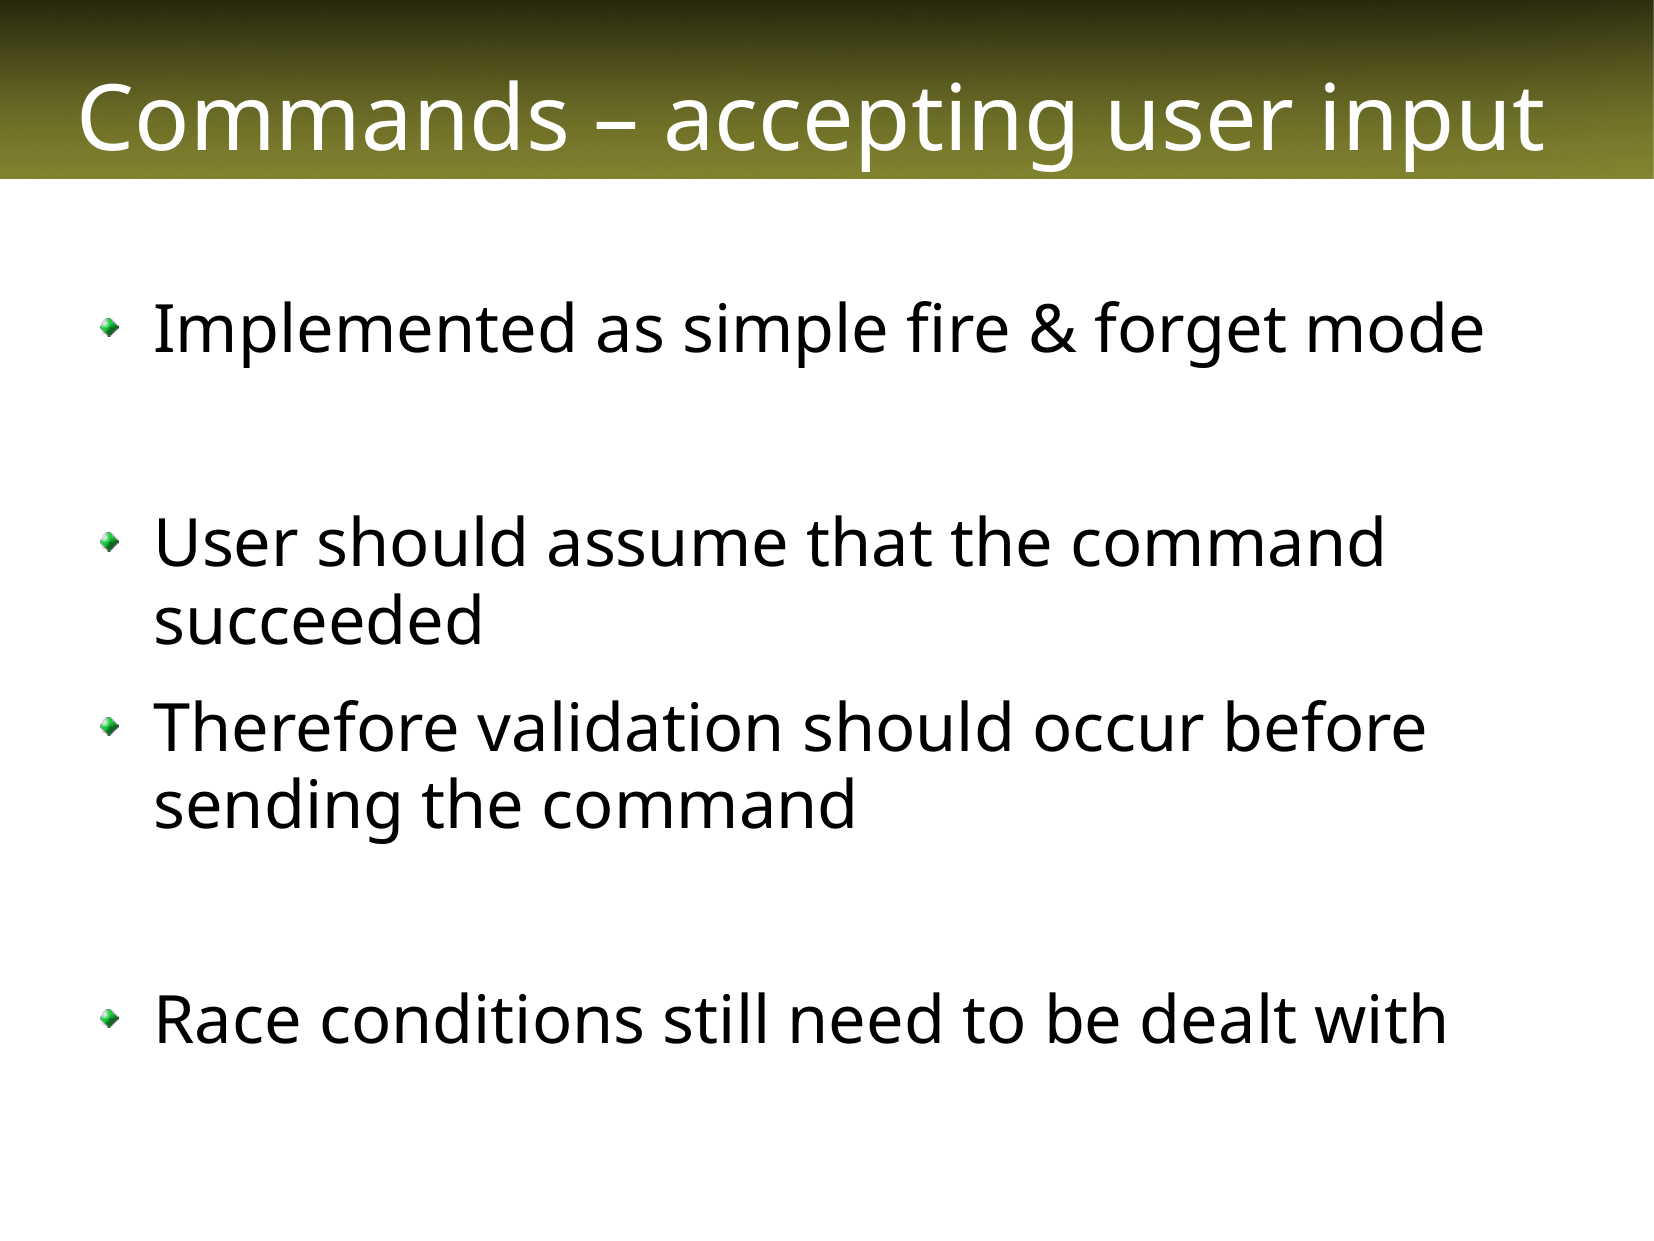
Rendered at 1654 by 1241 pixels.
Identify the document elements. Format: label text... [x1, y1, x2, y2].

picture [100, 1009, 119, 1028]
title Commands – accepting user input [76, 58, 1654, 178]
picture [100, 532, 119, 552]
picture [0, 0, 1654, 179]
list Implemented as simple fire & forget mode User should assume that the command succeeded Therefore validation should occur before sending the command Race conditions still need to be dealt with [82, 289, 1571, 1109]
picture [100, 717, 119, 736]
picture [100, 318, 119, 337]
